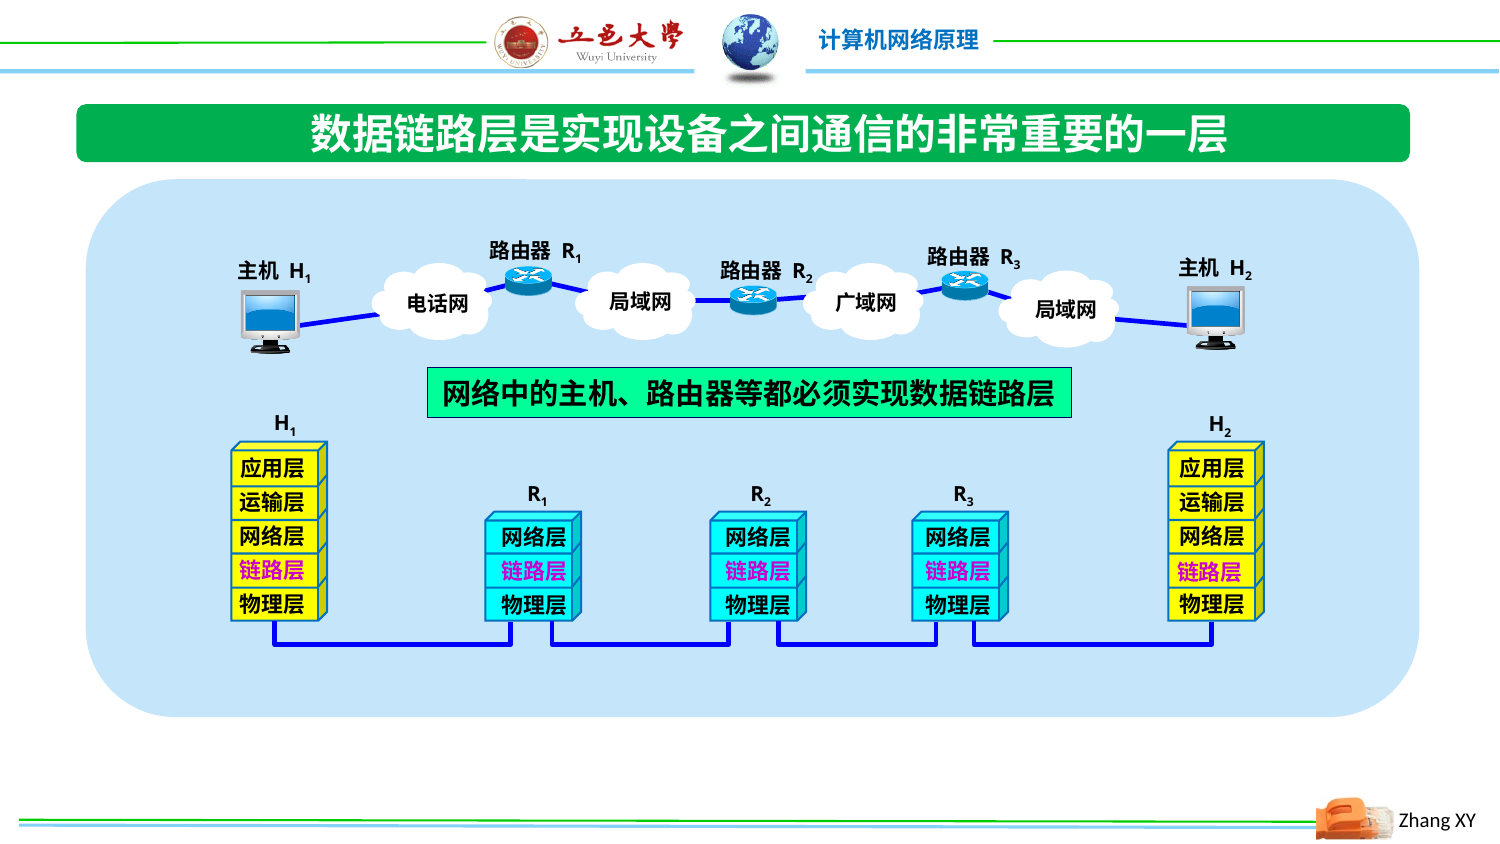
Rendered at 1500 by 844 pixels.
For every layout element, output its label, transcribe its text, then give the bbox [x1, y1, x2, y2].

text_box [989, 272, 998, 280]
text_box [231, 636, 1265, 645]
picture [729, 285, 746, 296]
picture [1181, 283, 1250, 351]
text_box 路由器 R2 [705, 249, 828, 293]
picture [952, 274, 963, 278]
picture [969, 294, 989, 301]
text_box [938, 280, 1122, 355]
picture [720, 12, 780, 88]
picture [494, 15, 697, 69]
picture [1316, 796, 1394, 840]
picture [968, 281, 979, 286]
picture [741, 289, 751, 293]
text_box [308, 312, 366, 325]
text_box 网络中的主机、路由器等都必须实现数据链路层 [427, 367, 1072, 400]
text_box 路由器 R1 [474, 230, 597, 274]
picture [941, 294, 961, 301]
picture [504, 288, 553, 297]
text_box [83, 177, 1422, 720]
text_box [998, 270, 1120, 348]
picture [236, 287, 304, 355]
picture [941, 270, 962, 277]
text_box [1244, 104, 1411, 163]
picture [729, 285, 778, 316]
picture [950, 281, 962, 286]
text_box 主机 H2 [1163, 247, 1267, 291]
text_box 路由器 R3 [912, 236, 1036, 280]
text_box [802, 262, 924, 341]
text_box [231, 402, 1265, 445]
picture [739, 296, 749, 301]
text_box 数据链路层是实现设备之间通信的非常重要的一层 [295, 100, 1244, 177]
picture [504, 265, 553, 281]
text_box [76, 104, 295, 163]
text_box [222, 447, 1275, 628]
picture [756, 296, 767, 301]
text_box 主机 H1 [222, 250, 327, 294]
picture [968, 270, 989, 278]
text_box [574, 262, 696, 341]
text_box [371, 262, 493, 341]
picture [756, 289, 767, 293]
